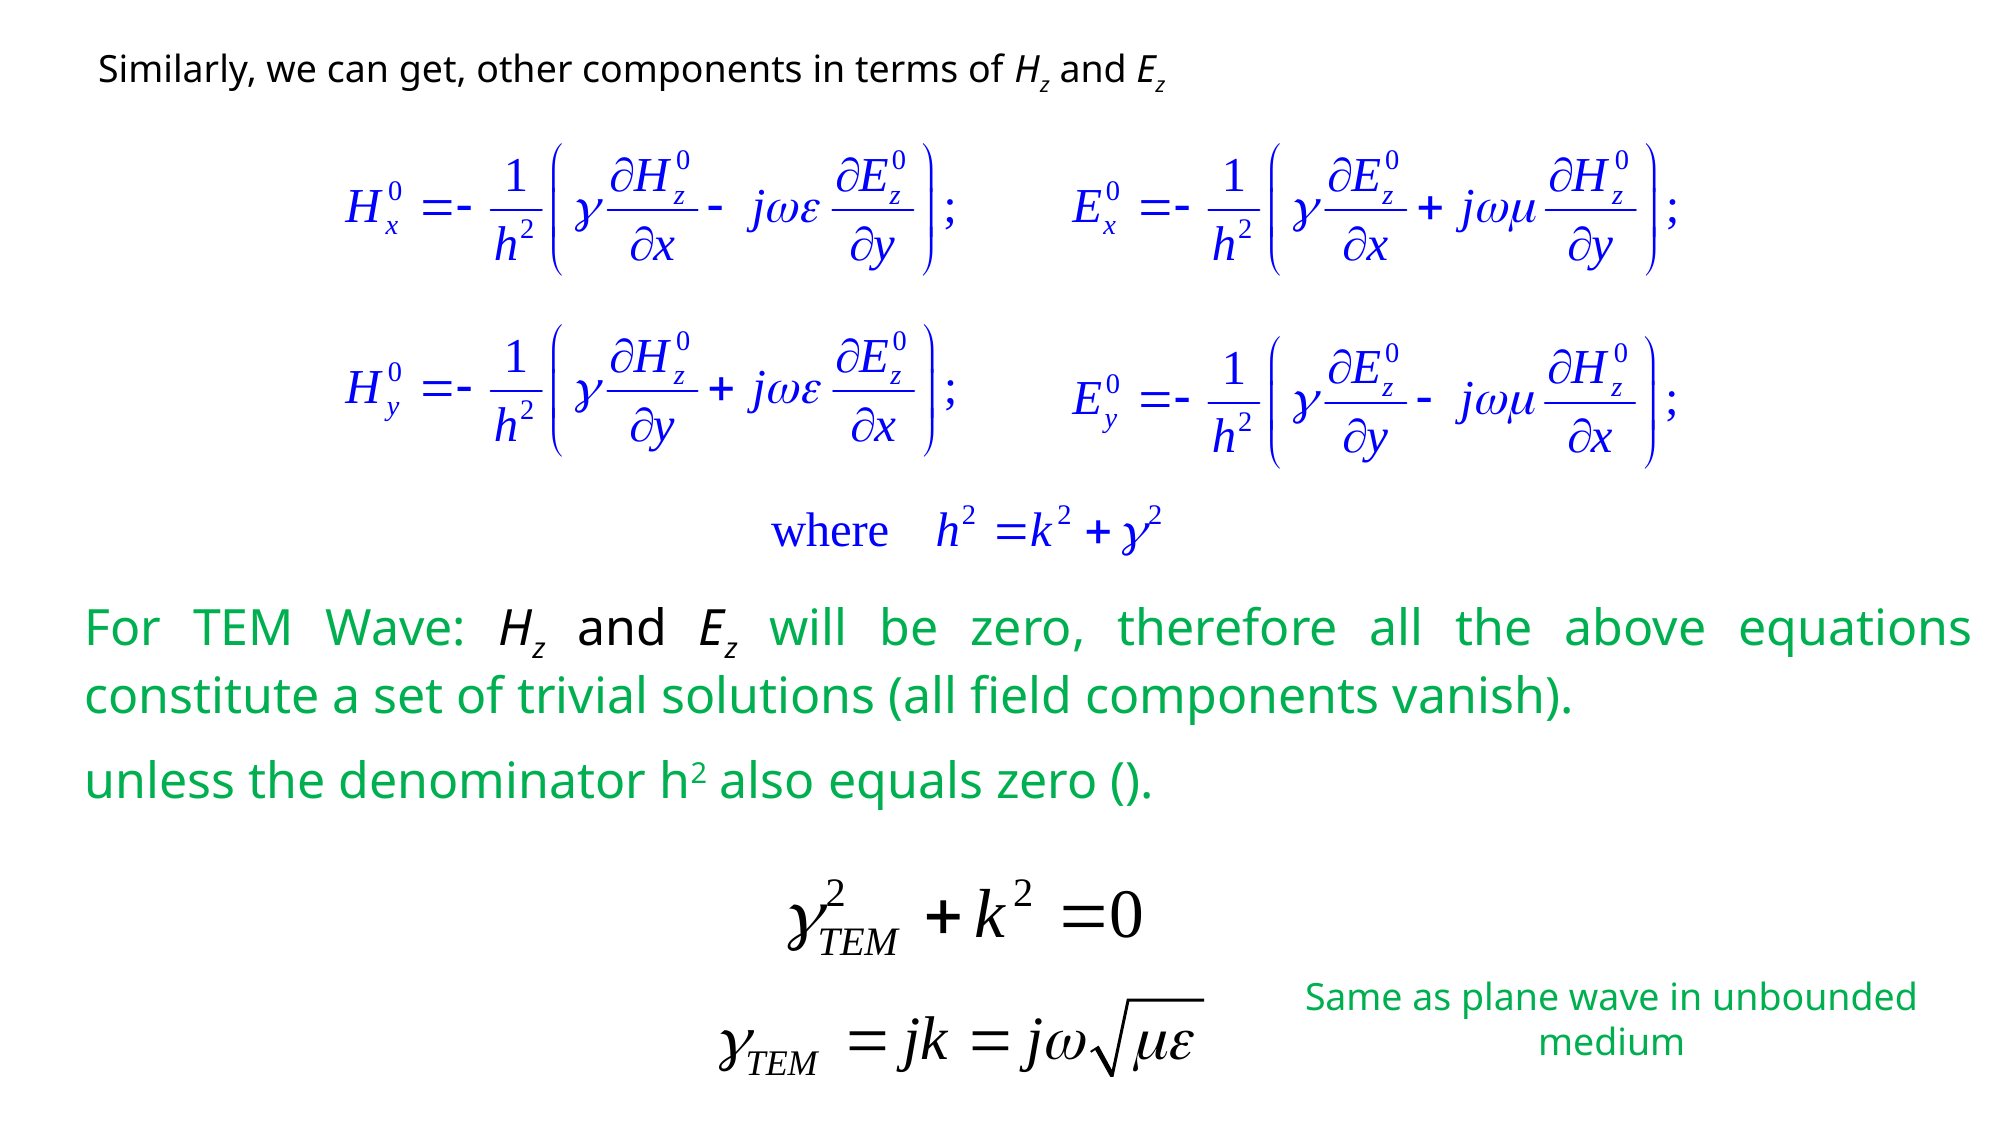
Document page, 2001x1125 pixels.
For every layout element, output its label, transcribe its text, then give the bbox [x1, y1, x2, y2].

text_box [707, 986, 1217, 1091]
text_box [762, 492, 1170, 567]
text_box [1062, 325, 1686, 481]
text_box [775, 862, 1158, 973]
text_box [336, 313, 967, 469]
text_box Similarly, we can get, other components in terms of Hz and Ez [83, 38, 1560, 104]
text_box Same as plane wave in unbounded medium [1268, 965, 1955, 1071]
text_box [1062, 132, 1686, 288]
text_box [336, 132, 963, 288]
